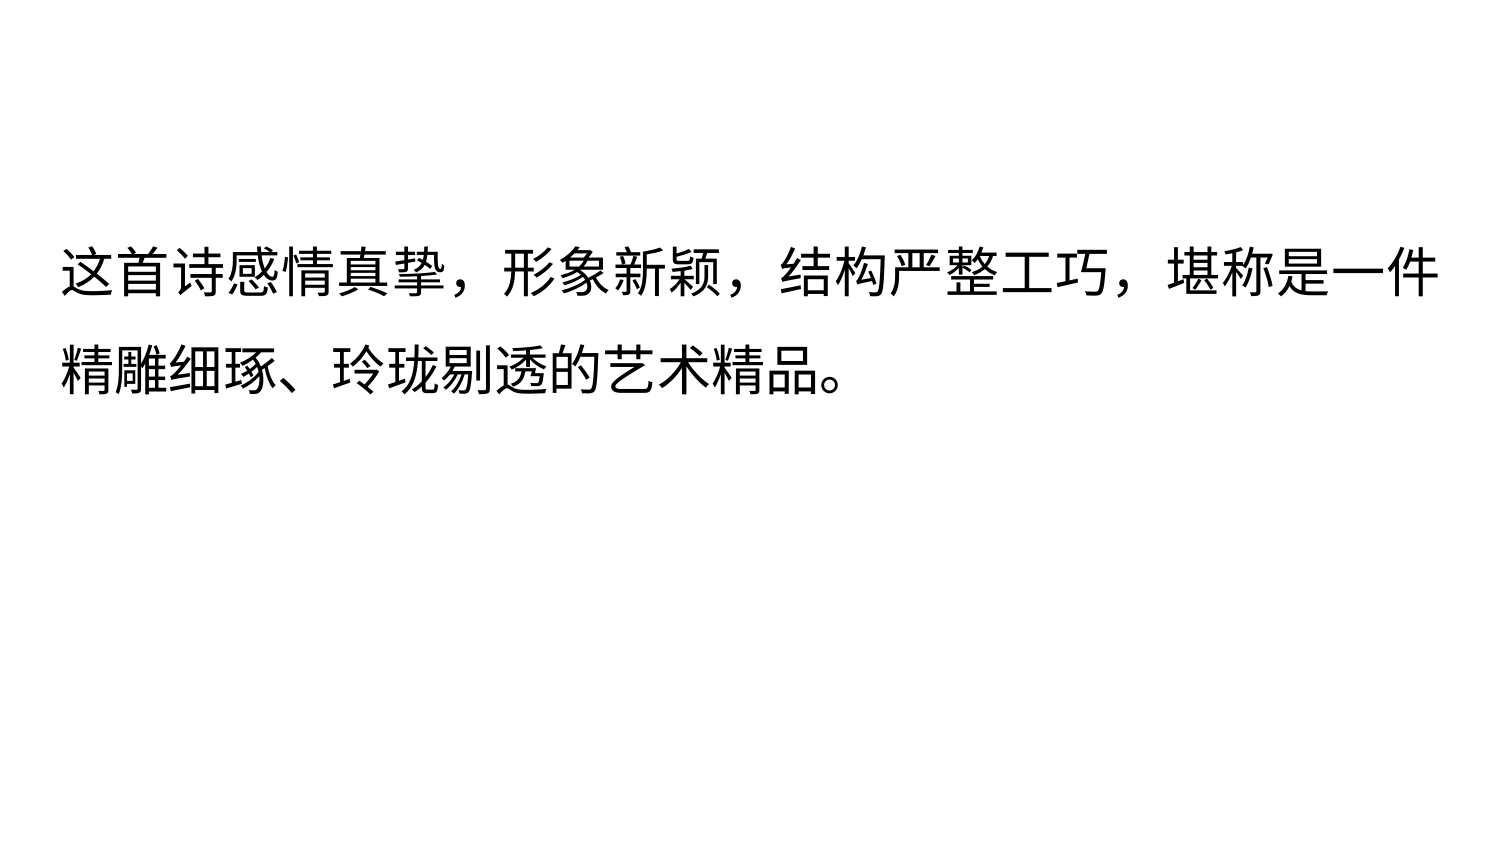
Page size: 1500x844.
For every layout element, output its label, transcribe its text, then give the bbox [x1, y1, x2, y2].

text_box 这首诗感情真挚，形象新颖，结构严整工巧，堪称是一件精雕细琢、玲珑剔透的艺术精品。 [45, 198, 1456, 409]
